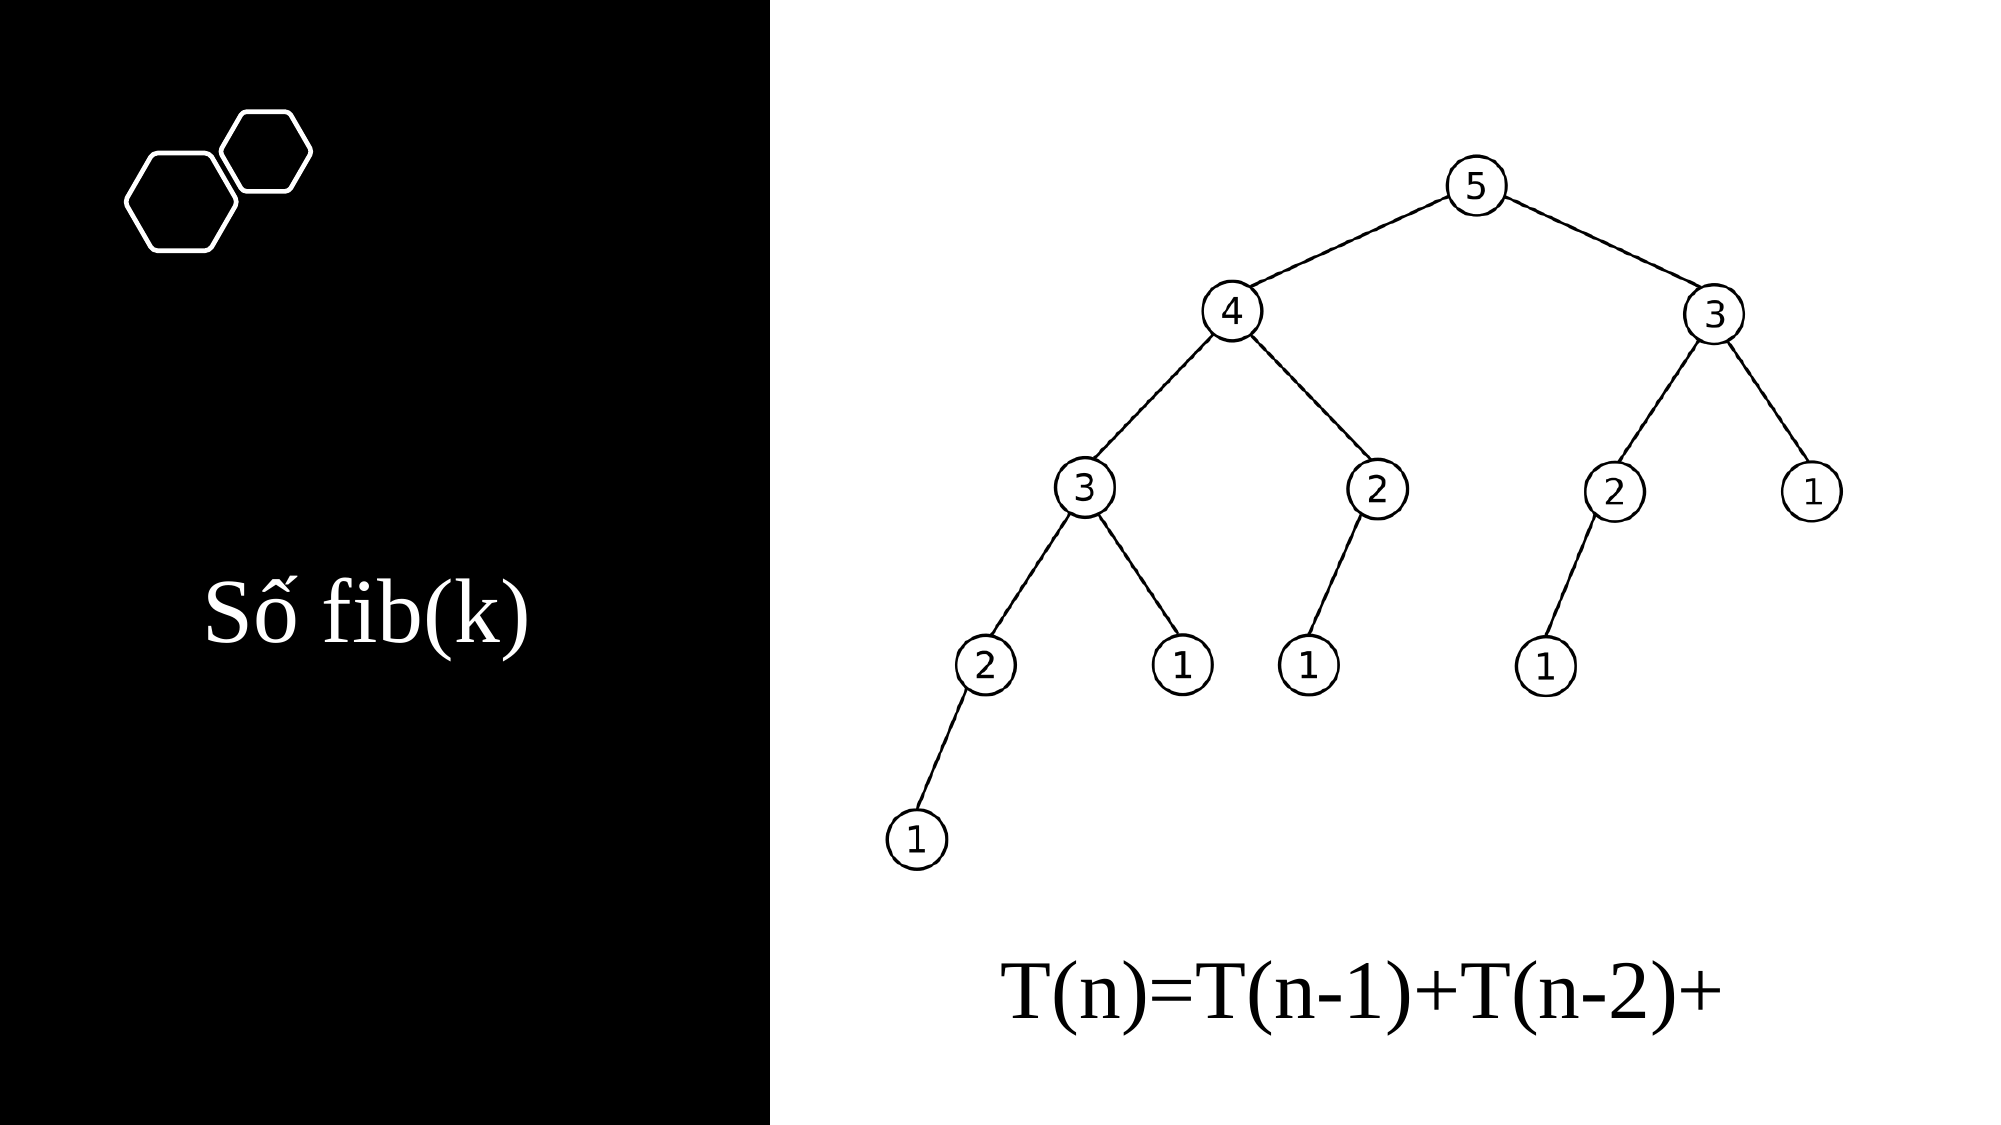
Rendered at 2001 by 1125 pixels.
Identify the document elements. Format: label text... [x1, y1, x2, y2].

picture [805, 111, 1942, 913]
text_box [0, 0, 771, 1125]
title Số fib(k) [187, 232, 771, 670]
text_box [125, 111, 311, 251]
text_box [771, 0, 2000, 1125]
